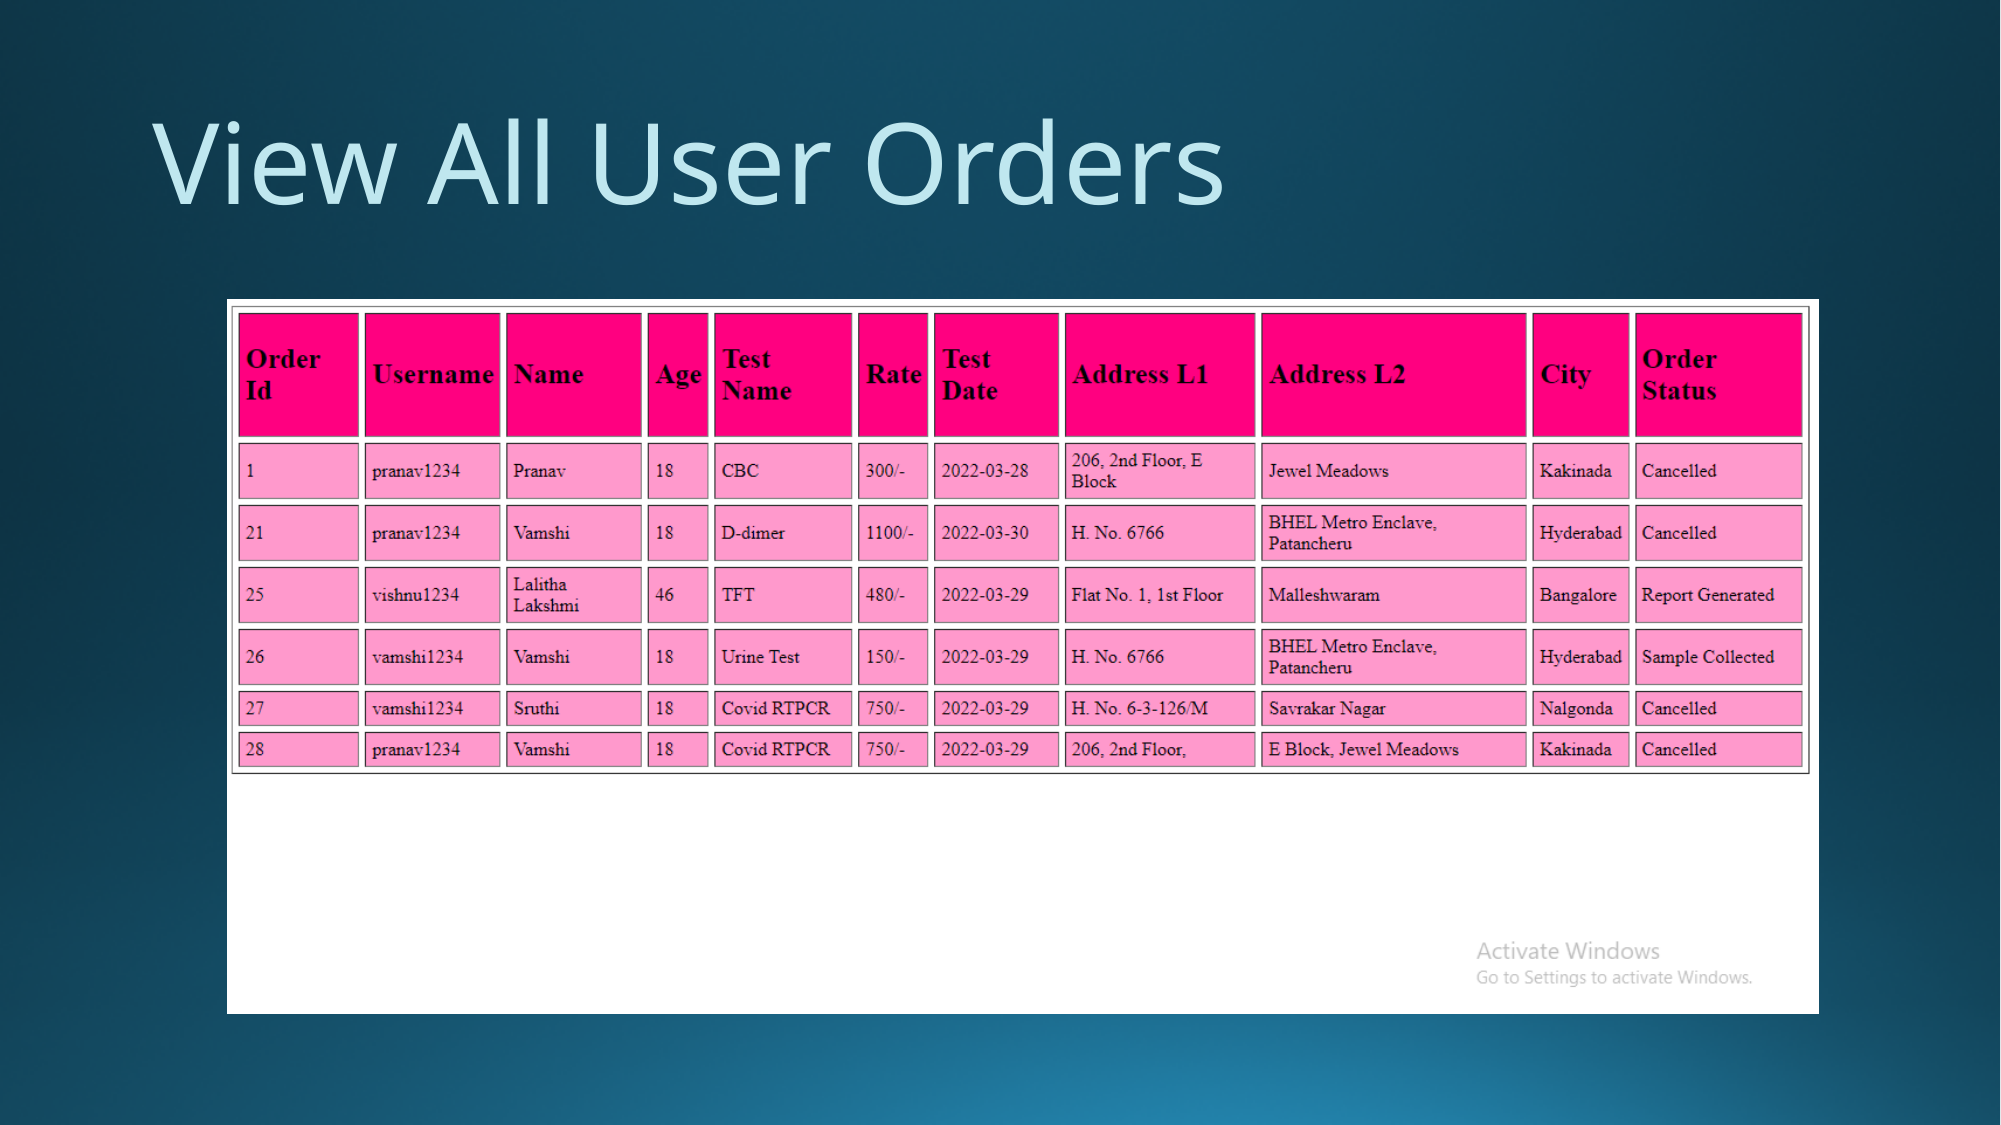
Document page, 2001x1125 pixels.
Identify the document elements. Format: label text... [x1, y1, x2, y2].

picture [0, 0, 2001, 1125]
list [227, 299, 1819, 1014]
title View All User Orders [137, 59, 1863, 278]
